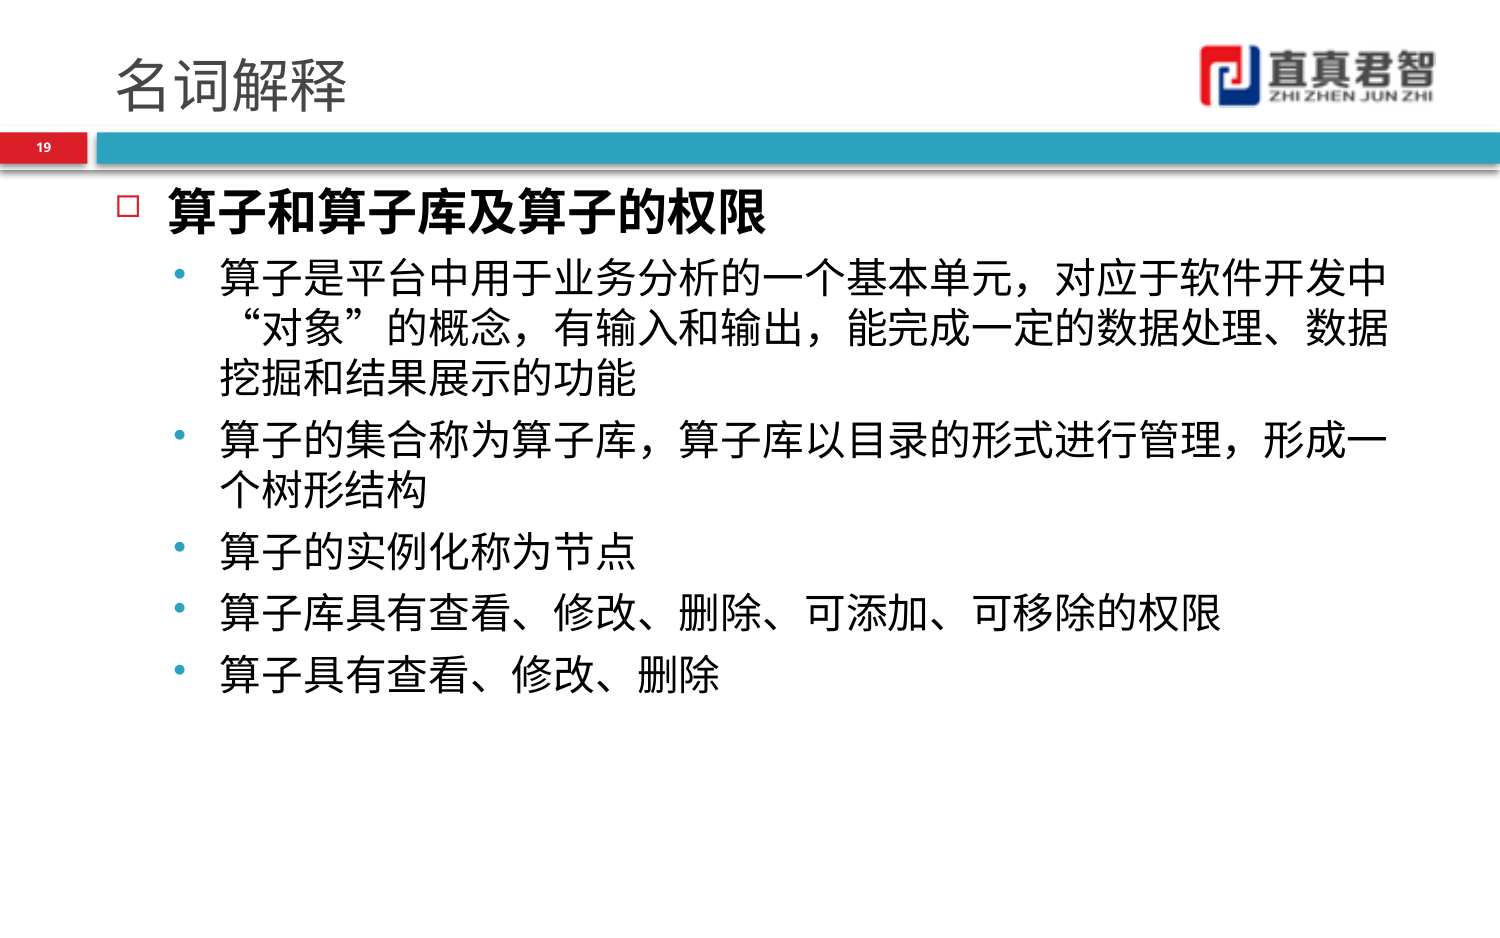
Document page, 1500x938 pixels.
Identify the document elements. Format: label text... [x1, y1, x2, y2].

slide_number 19 [0, 131, 88, 165]
title 名词解释 [99, 21, 1438, 127]
list 算子和算子库及算子的权限 算子是平台中用于业务分析的一个基本单元，对应于软件开发中 “对象”的概念，有输入和输出，能完成一定的数据处理、数据挖掘和结果展示的功能 算子的集合称为算子库，算子库以目录的形式进行管理，形成一个树形结构 算子的实例化称为节点 算子库具有查看、修改、删除、可添加、可移除的权限 算子具有查看、修改、删除 [99, 173, 1438, 844]
